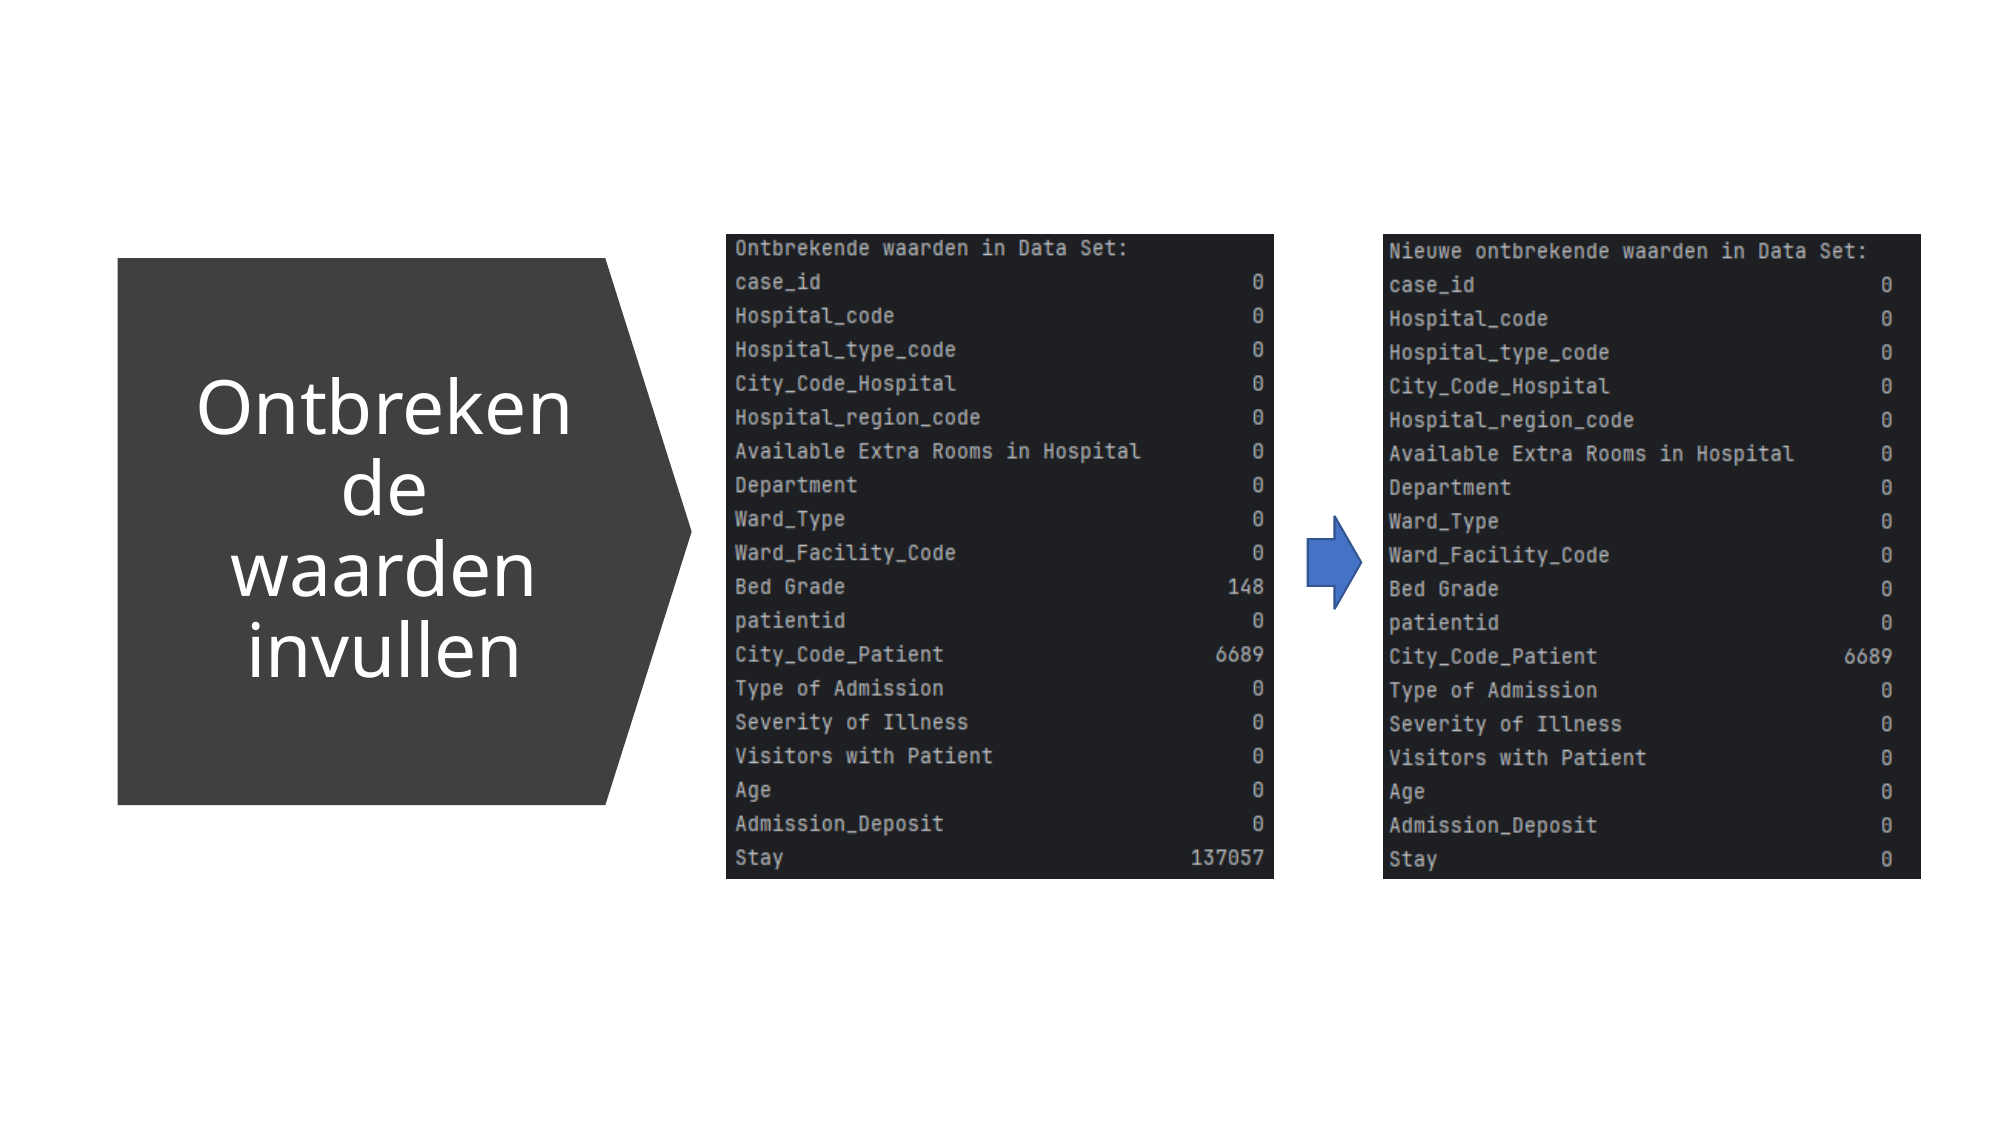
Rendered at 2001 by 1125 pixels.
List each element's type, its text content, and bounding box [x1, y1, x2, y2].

picture [1382, 234, 1921, 879]
text_box [116, 257, 693, 807]
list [726, 234, 1274, 879]
text_box [1306, 515, 1363, 610]
title Ontbrekende waarden invullen [168, 322, 601, 741]
